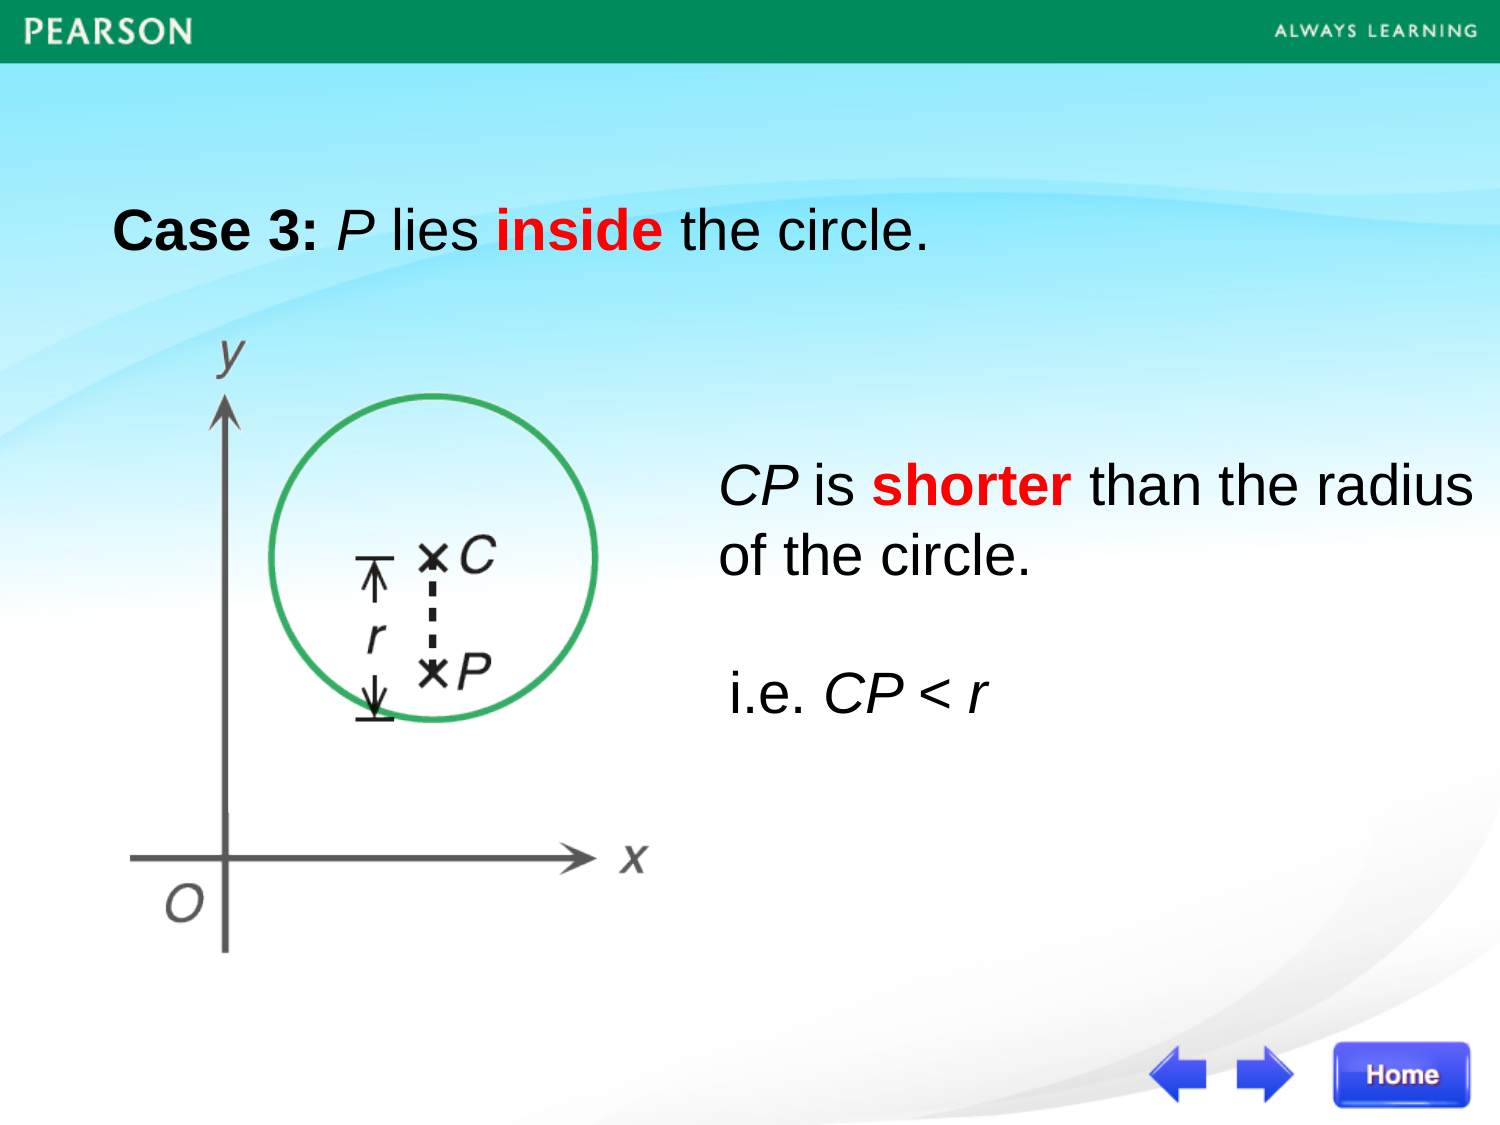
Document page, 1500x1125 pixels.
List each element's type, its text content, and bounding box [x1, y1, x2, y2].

picture [0, 0, 1500, 1125]
text_box i.e. CP < r [714, 648, 1489, 733]
text_box Case 3: P lies inside the circle. [97, 184, 1022, 270]
text_box CP is shorter than the radius of the circle. [703, 439, 1500, 595]
